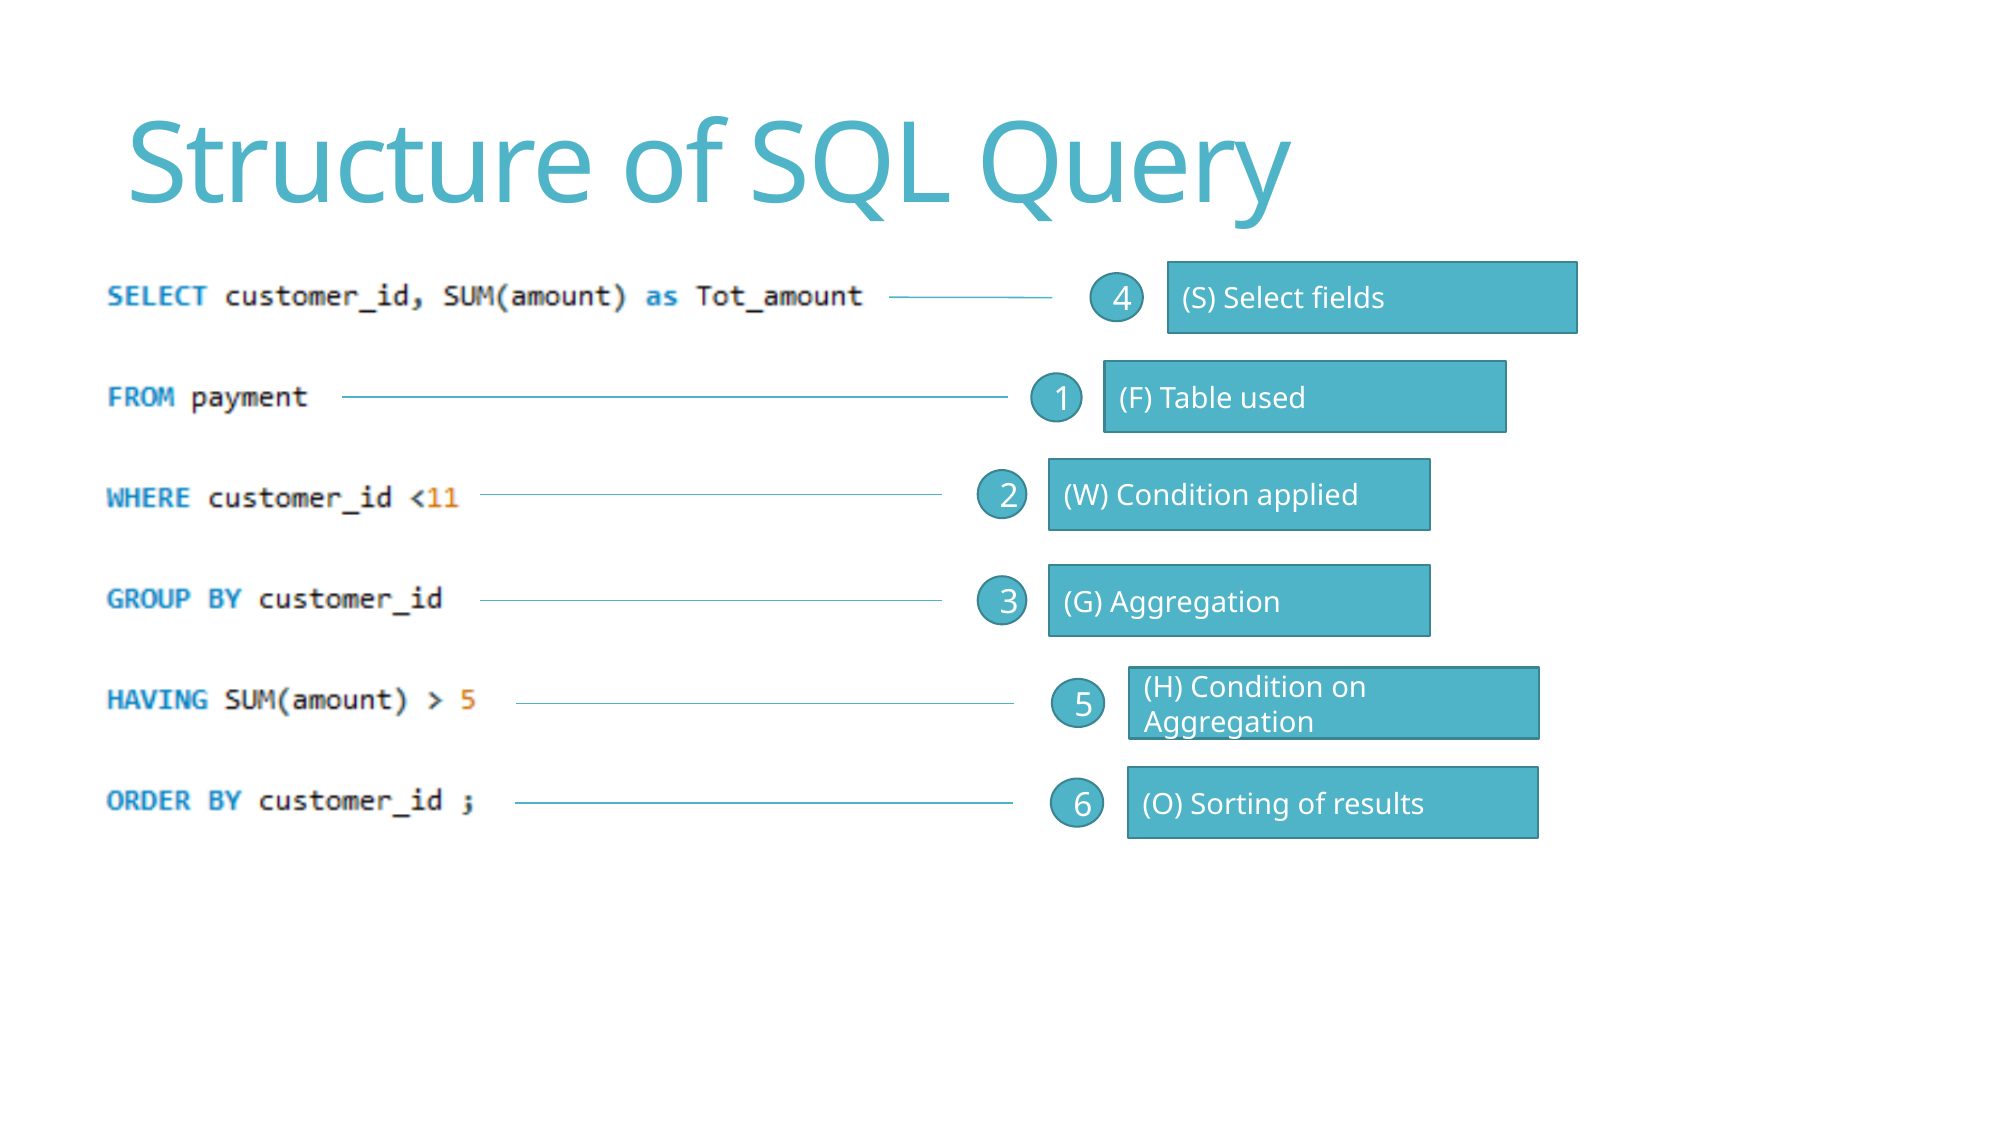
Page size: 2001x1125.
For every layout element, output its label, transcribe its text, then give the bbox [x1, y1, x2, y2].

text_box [514, 766, 1538, 839]
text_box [479, 458, 1430, 530]
picture [89, 264, 890, 820]
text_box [888, 261, 1578, 333]
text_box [515, 667, 1539, 739]
title Structure of SQL Query [111, 99, 1522, 237]
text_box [479, 564, 1430, 637]
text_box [342, 360, 1507, 433]
